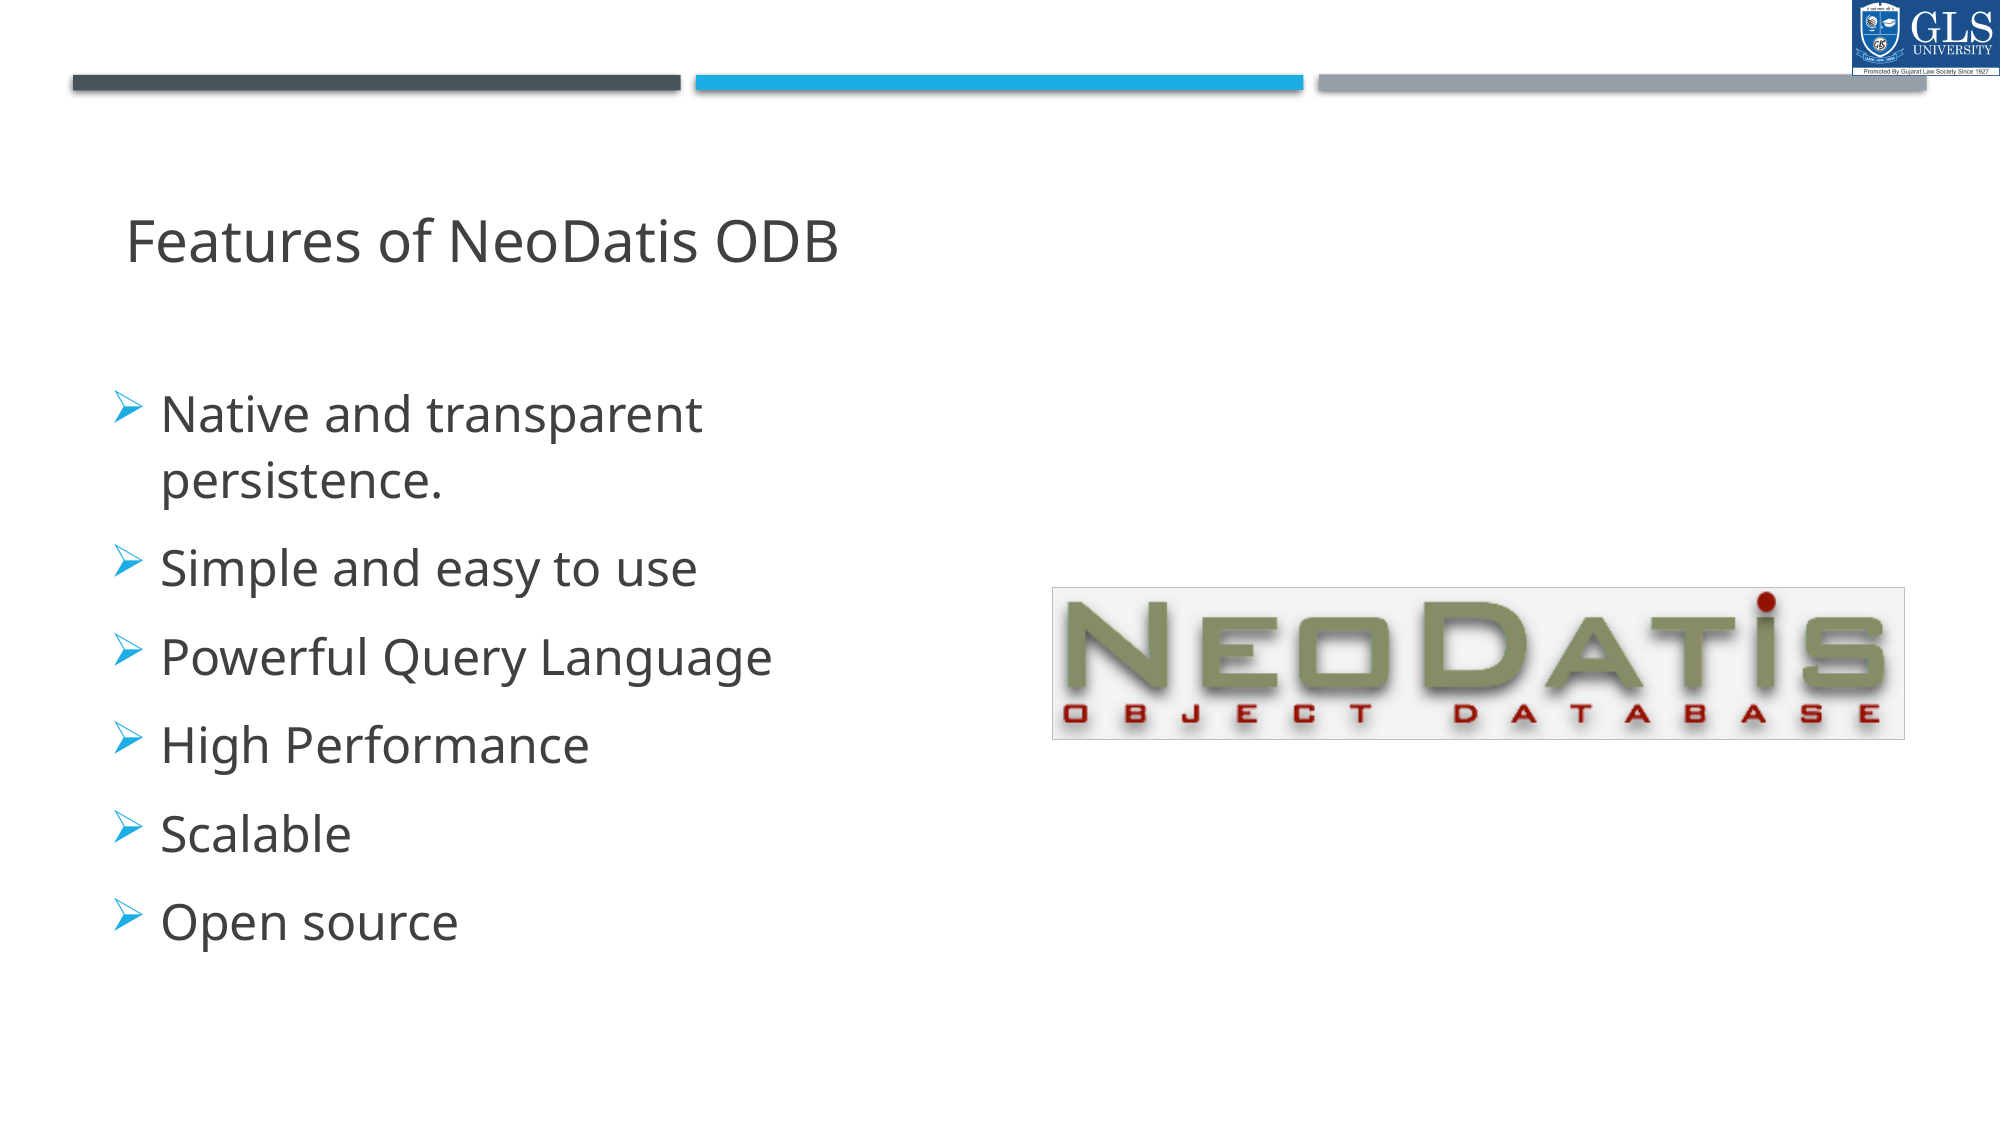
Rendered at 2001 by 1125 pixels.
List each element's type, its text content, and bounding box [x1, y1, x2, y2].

list Native and transparent persistence. Simple and easy to use Powerful Query Language High Performance Scalable Open source [95, 365, 948, 962]
title Features of NeoDatis ODB [95, 119, 1905, 282]
picture [1852, 0, 2000, 76]
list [1052, 586, 1906, 741]
